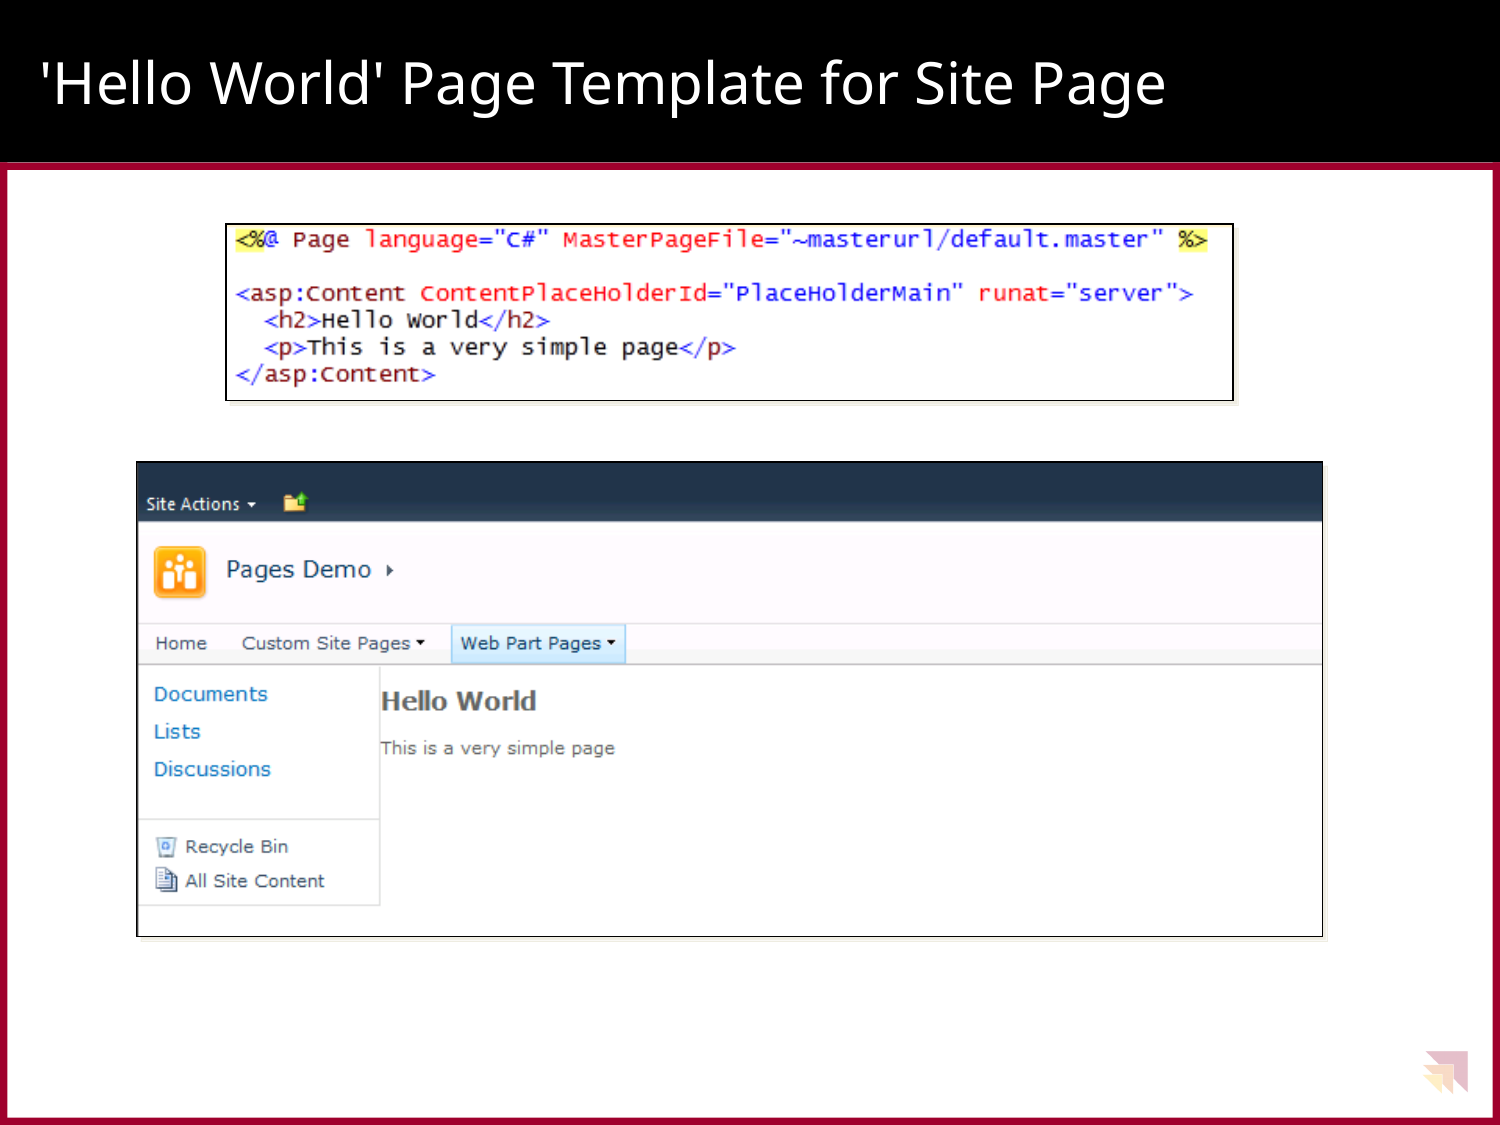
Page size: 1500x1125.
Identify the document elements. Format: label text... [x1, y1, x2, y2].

picture [137, 462, 1323, 937]
picture [226, 224, 1233, 401]
title 'Hello World' Page Template for Site Page [24, 12, 1438, 150]
